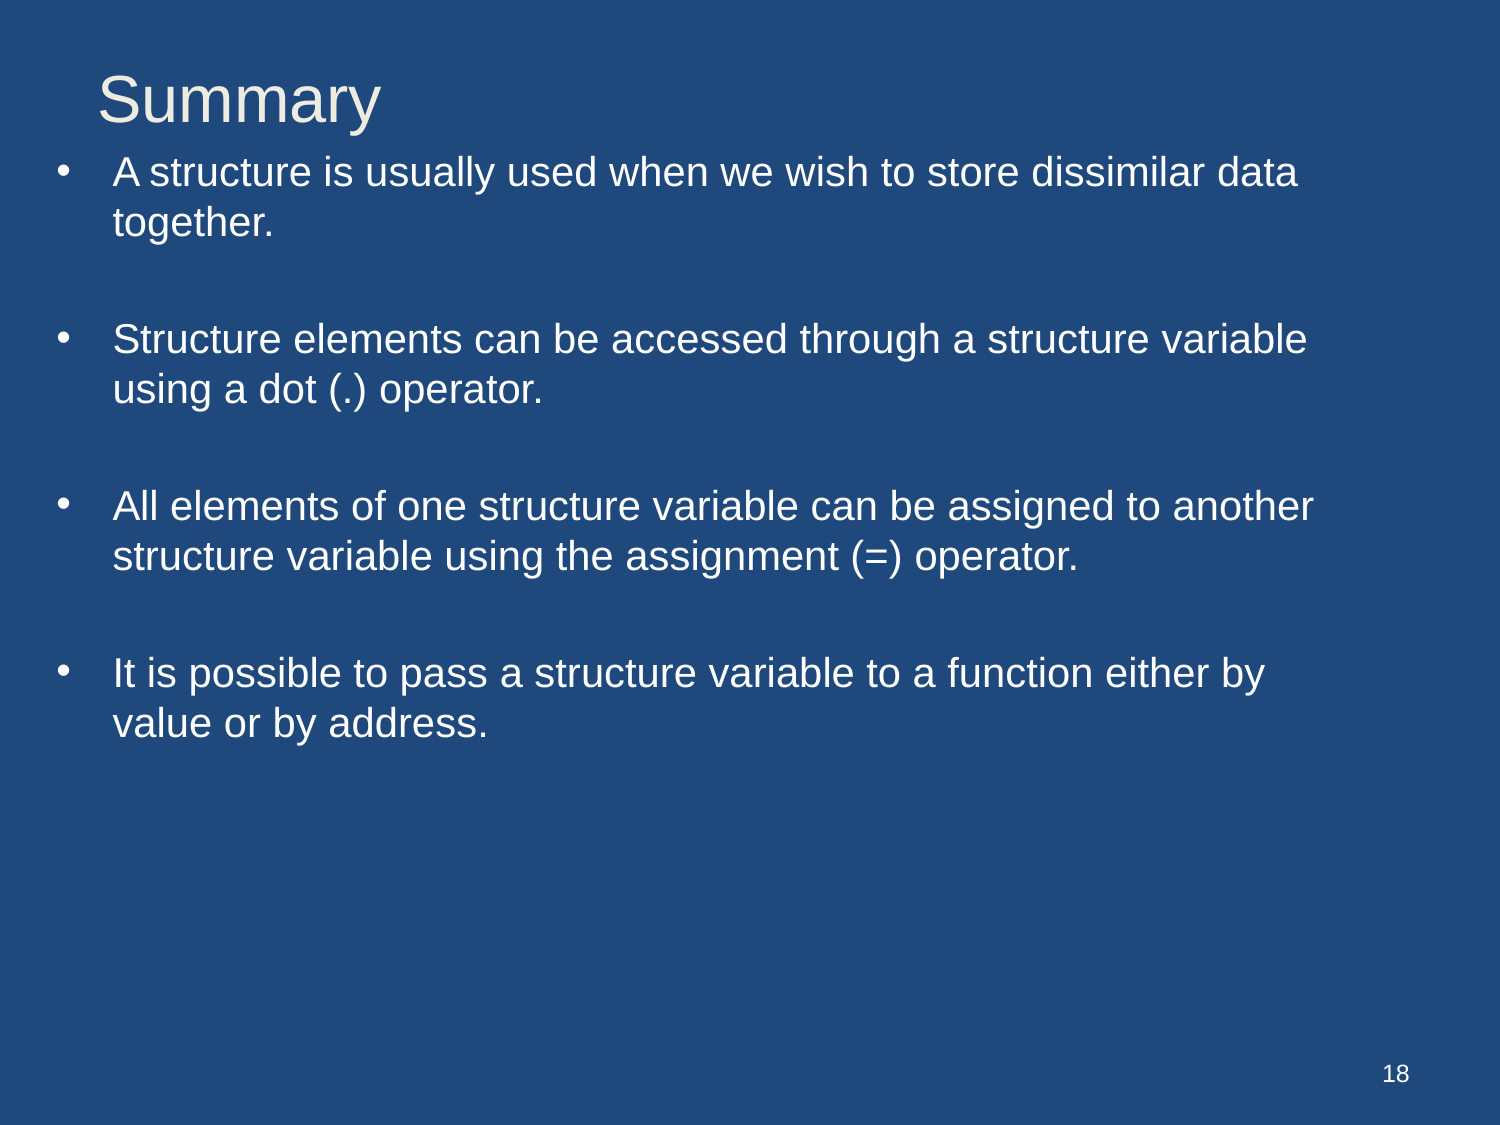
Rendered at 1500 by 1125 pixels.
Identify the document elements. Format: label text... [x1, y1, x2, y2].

list A structure is usually used when we wish to store dissimilar data together. Structure elements can be accessed through a structure variable using a dot (.) operator. All elements of one structure variable can be assigned to another structure variable using the assignment (=) operator. It is possible to pass a structure variable to a function either by value or by address. [41, 137, 1392, 880]
slide_number 18 [1074, 1042, 1425, 1103]
title Summary [82, 42, 1432, 149]
